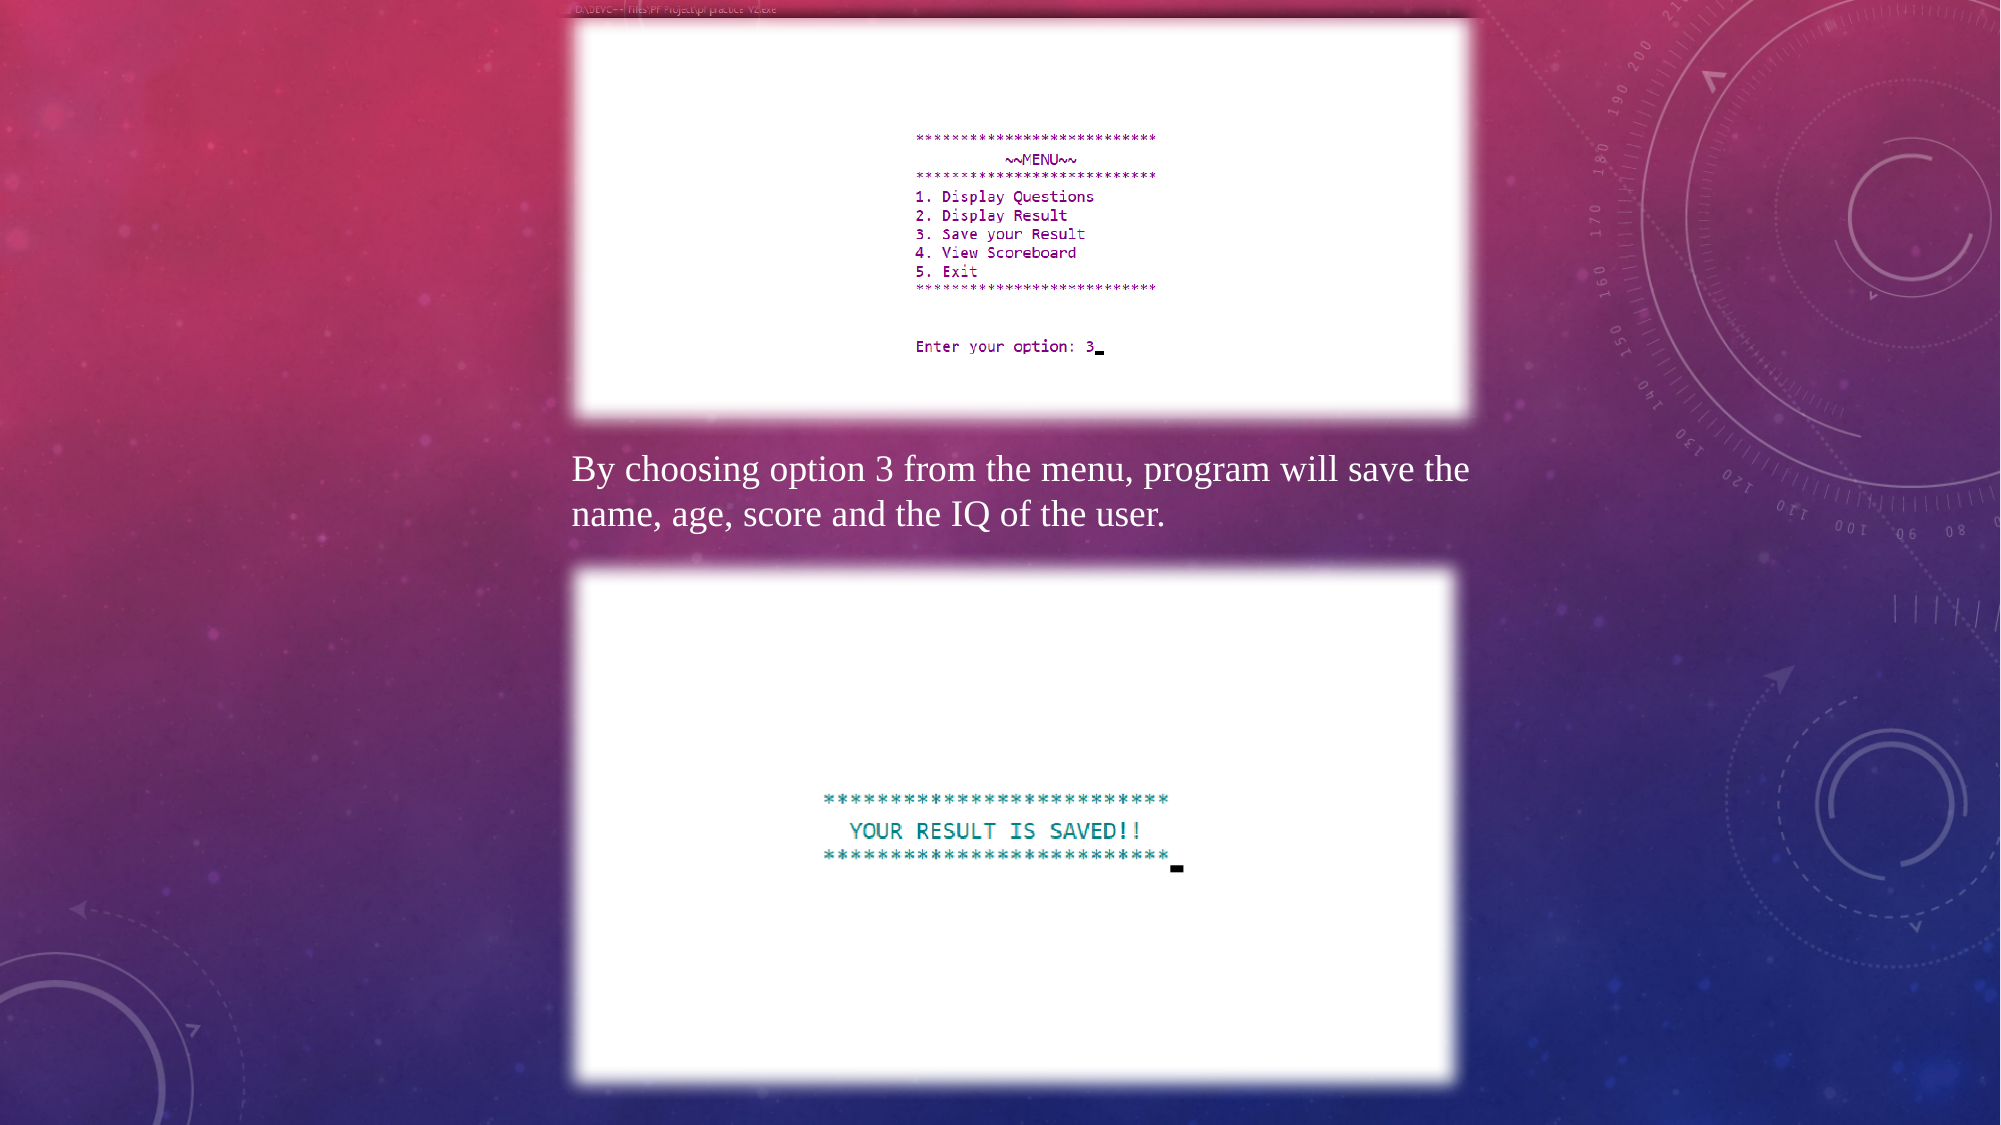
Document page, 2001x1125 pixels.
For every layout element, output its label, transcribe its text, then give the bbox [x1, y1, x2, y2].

text_box By choosing option 3 from the menu, program will save the name, age, score and the IQ of the user. [556, 436, 1501, 542]
picture [0, 0, 2001, 1125]
